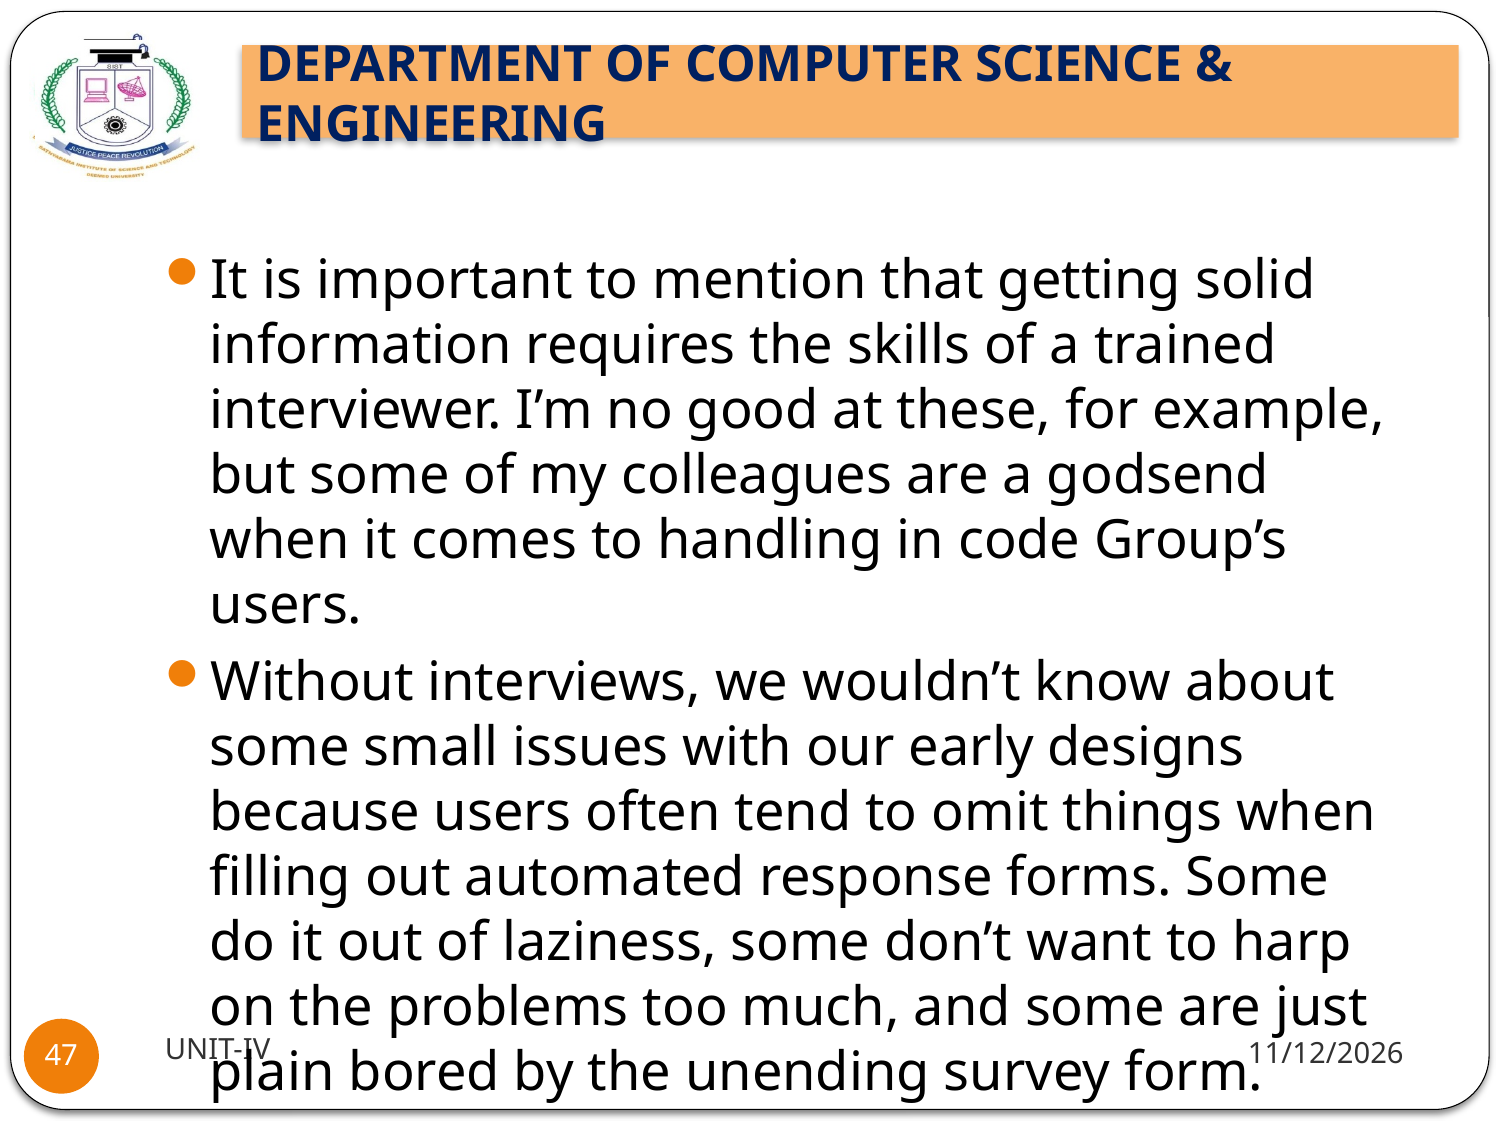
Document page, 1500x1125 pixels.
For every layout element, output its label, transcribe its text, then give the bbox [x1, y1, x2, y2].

picture [29, 30, 200, 198]
list It is important to mention that getting solid information requires the skills of a trained interviewer. I’m no good at these, for example, but some of my colleagues are a godsend when it comes to handling in code Group’s users. Without interviews, we wouldn’t know about some small issues with our early designs because users often tend to omit things when filling out automated response forms. Some do it out of laziness, some don’t want to harp on the problems too much, and some are just plain bored by the unending survey form. [150, 237, 1425, 988]
slide_number 47 [23, 1018, 99, 1094]
footer UNIT-IV [150, 1012, 800, 1088]
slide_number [1012, 1015, 1419, 1094]
